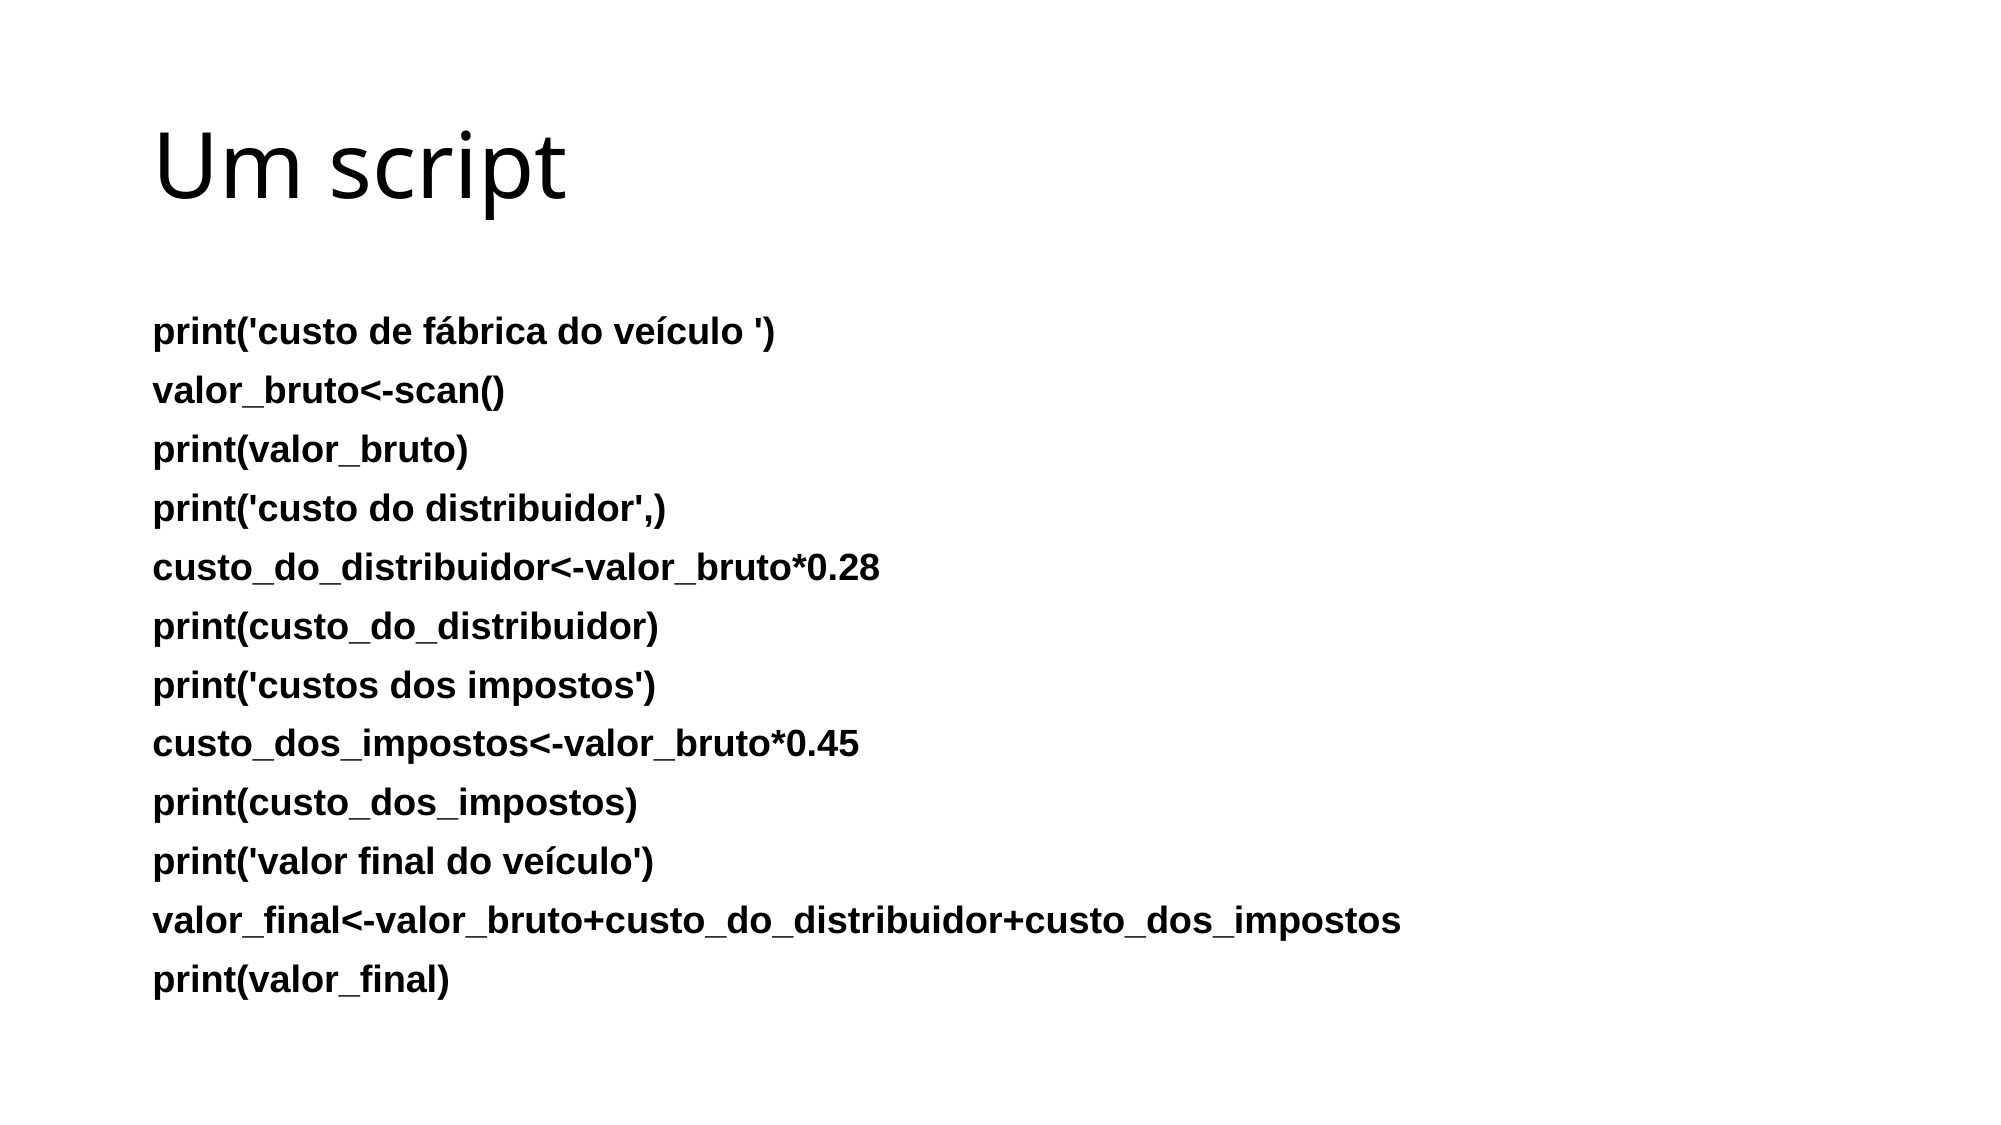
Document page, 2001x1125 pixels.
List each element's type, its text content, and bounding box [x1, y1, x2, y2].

title Um script [137, 59, 1863, 278]
list print('custo de fábrica do veículo ') valor_bruto<-scan() print(valor_bruto) print('custo do distribuidor',) custo_do_distribuidor<-valor_bruto*0.28 print(custo_do_distribuidor) print('custos dos impostos') custo_dos_impostos<-valor_bruto*0.45 print(custo_dos_impostos) print('valor final do veículo') valor_final<-valor_bruto+custo_do_distribuidor+custo_dos_impostos print(valor_final) [137, 299, 1863, 1014]
